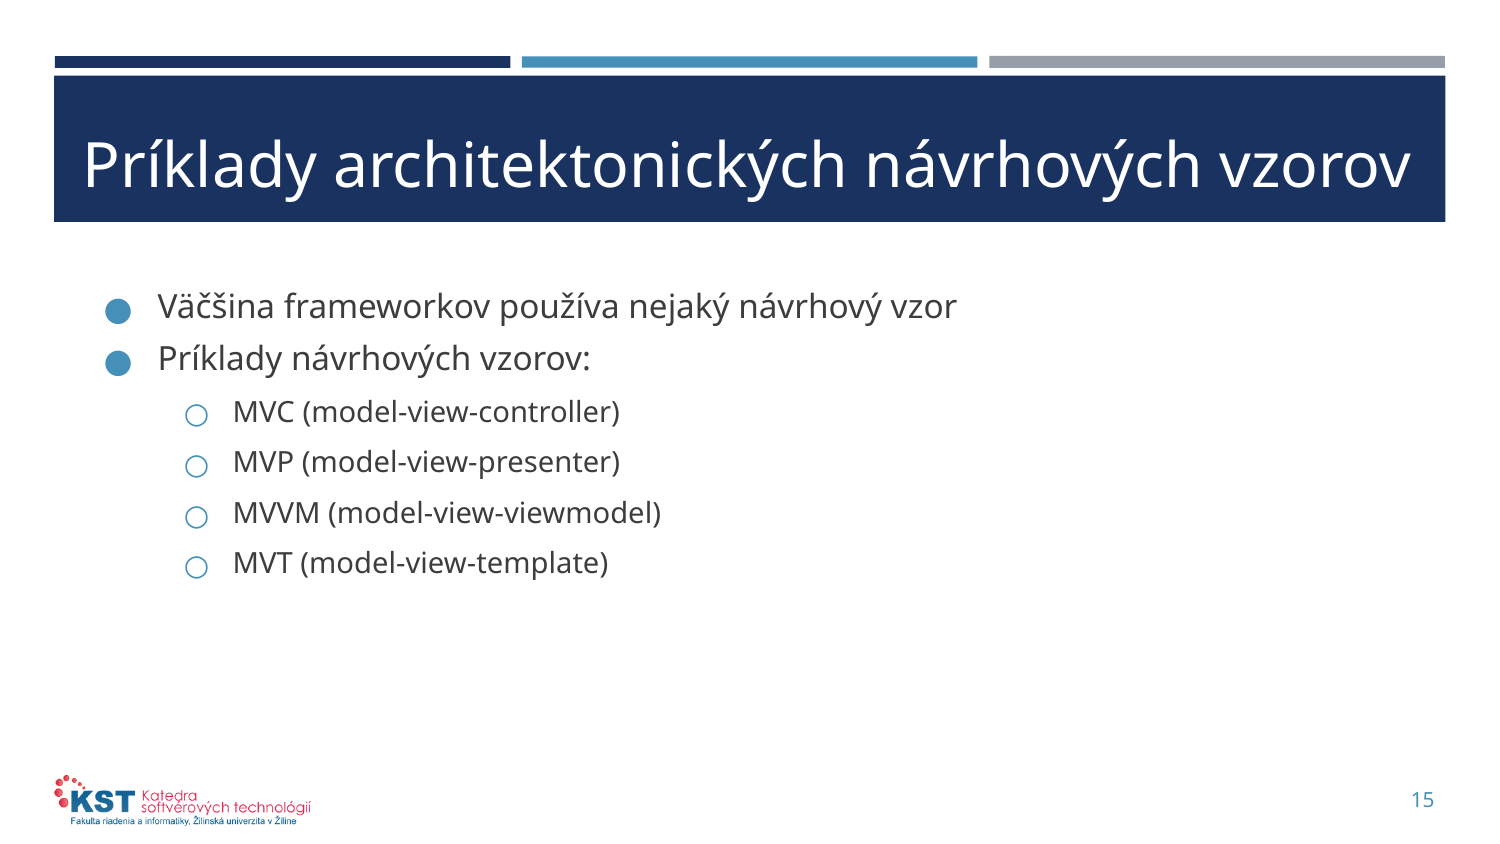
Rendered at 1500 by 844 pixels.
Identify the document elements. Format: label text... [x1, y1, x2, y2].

slide_number 15 [1394, 777, 1446, 823]
list Väčšina frameworkov používa nejaký návrhový vzor Príklady návrhových vzorov: MVC (model-view-controller) MVP (model-view-presenter) MVVM (model-view-viewmodel) MVT (model-view-template) [71, 268, 1429, 721]
picture [54, 775, 311, 826]
title Príklady architektonických návrhových vzorov [71, 86, 1429, 212]
